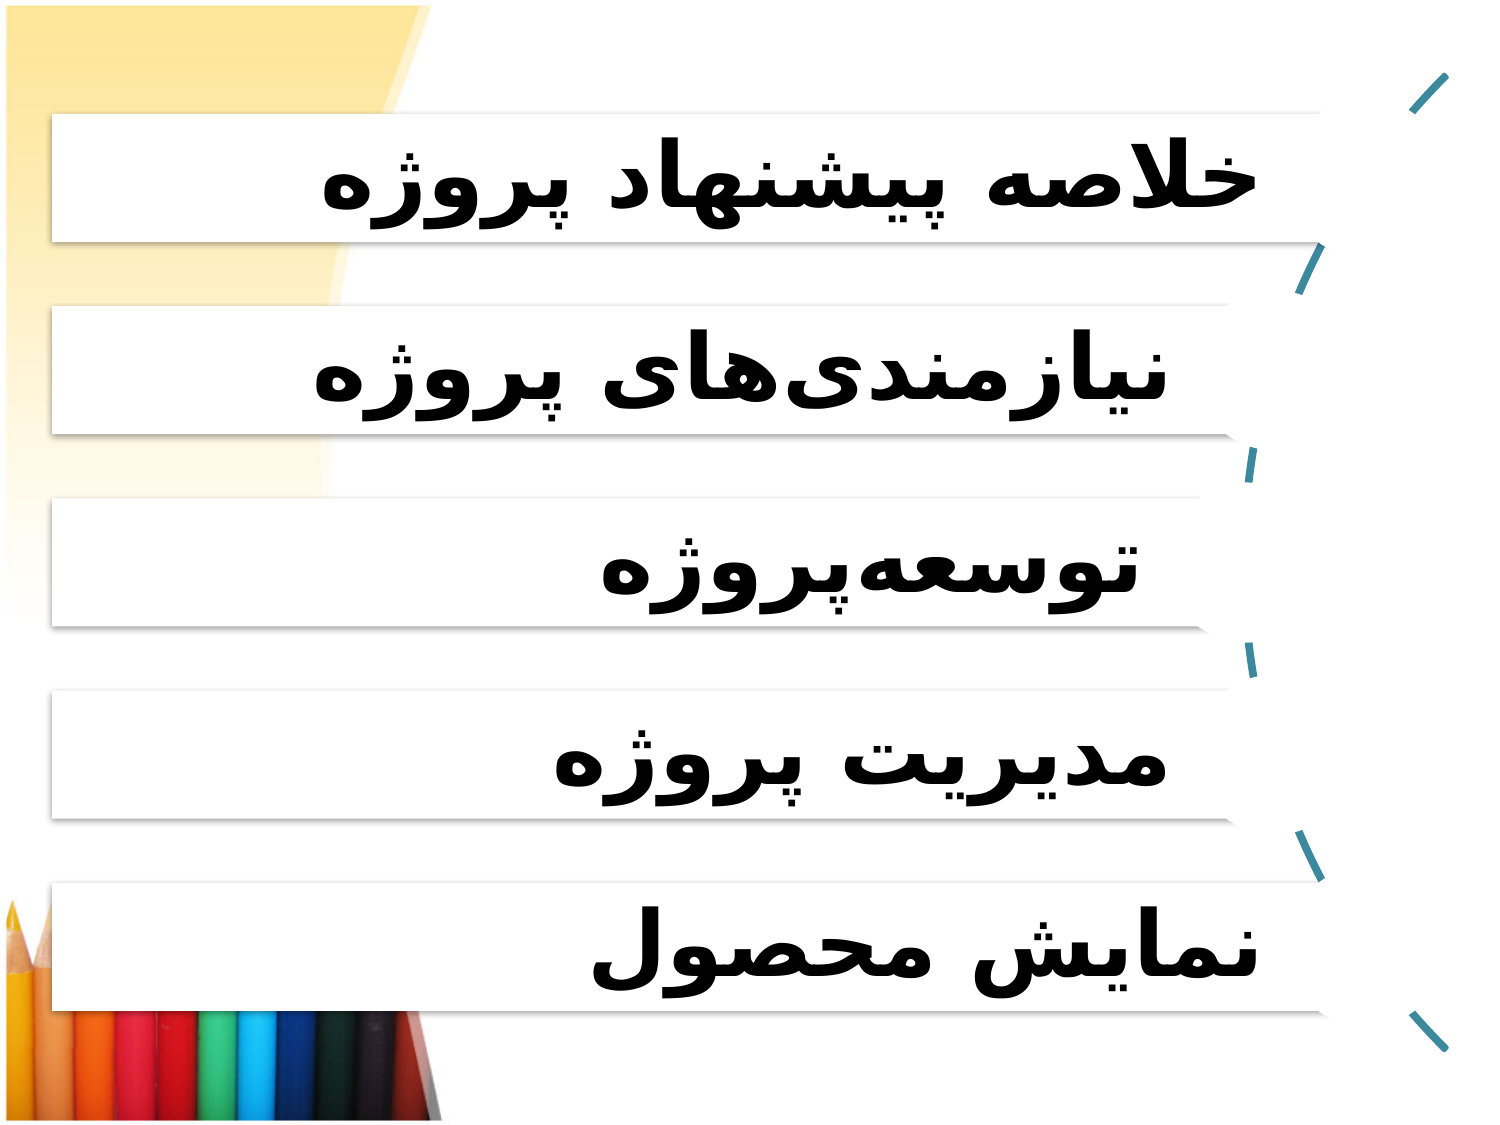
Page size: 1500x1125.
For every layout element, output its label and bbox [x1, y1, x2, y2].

list [37, 49, 1463, 1076]
picture [0, 0, 1500, 1125]
